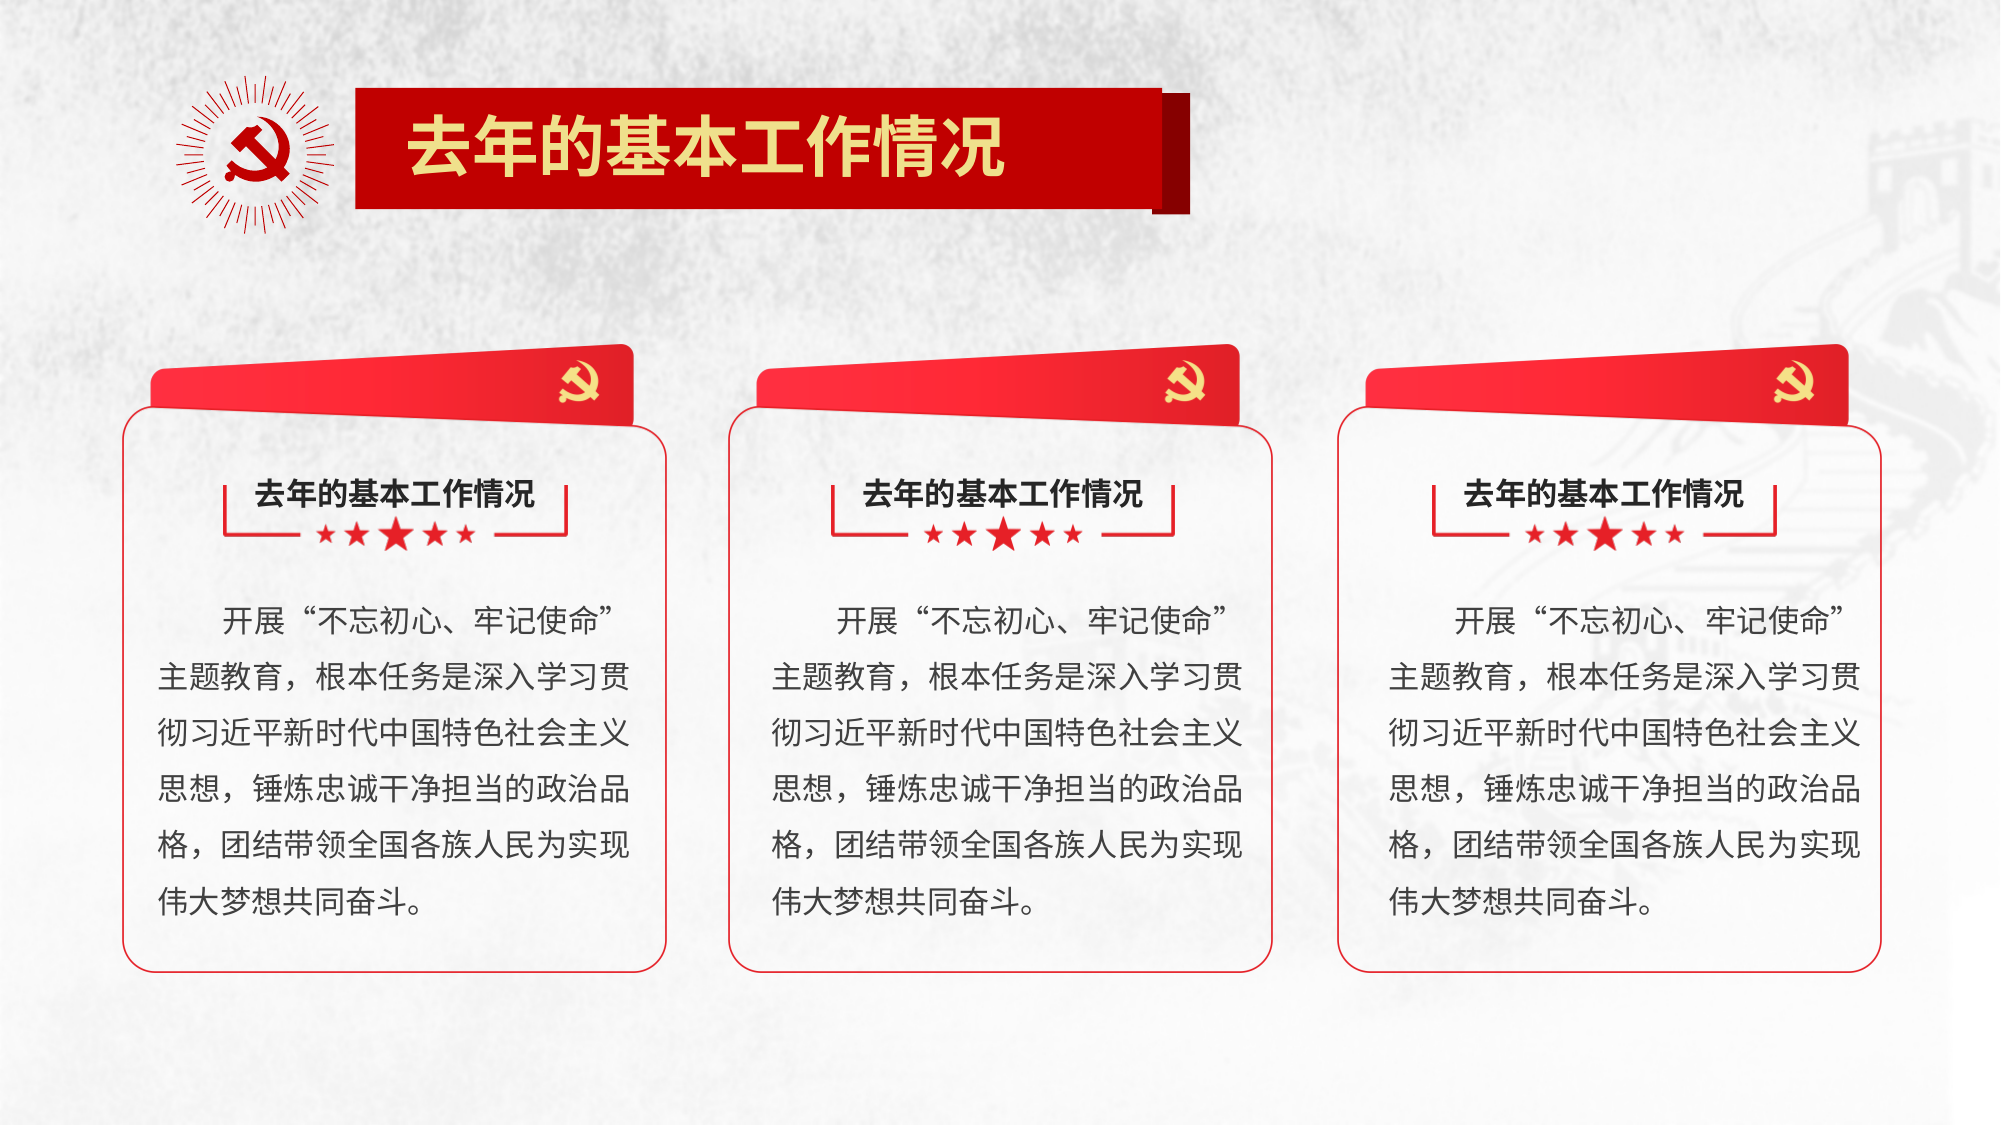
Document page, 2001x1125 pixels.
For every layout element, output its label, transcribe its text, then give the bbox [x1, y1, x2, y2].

text_box [1151, 92, 1191, 215]
text_box [354, 87, 1163, 210]
picture [0, 0, 2001, 1125]
text_box 去年的基本工作情况 [390, 97, 1063, 192]
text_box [176, 75, 334, 234]
